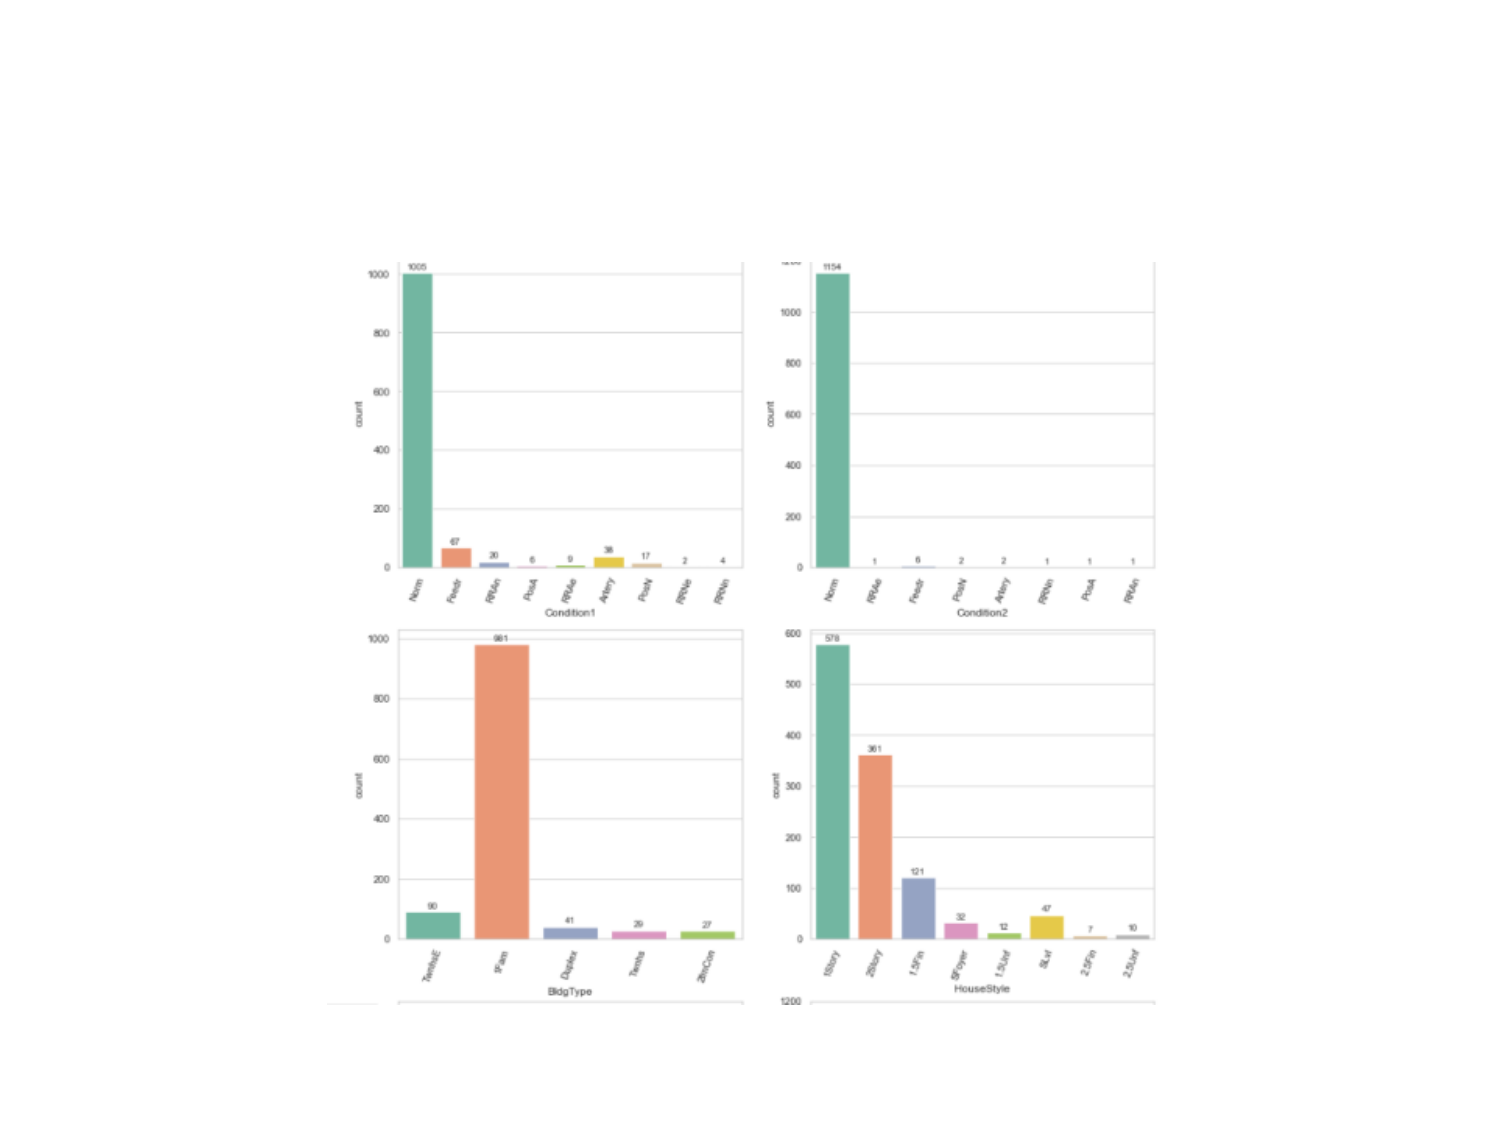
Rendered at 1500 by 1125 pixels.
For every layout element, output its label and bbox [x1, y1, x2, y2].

list [326, 262, 1173, 1006]
